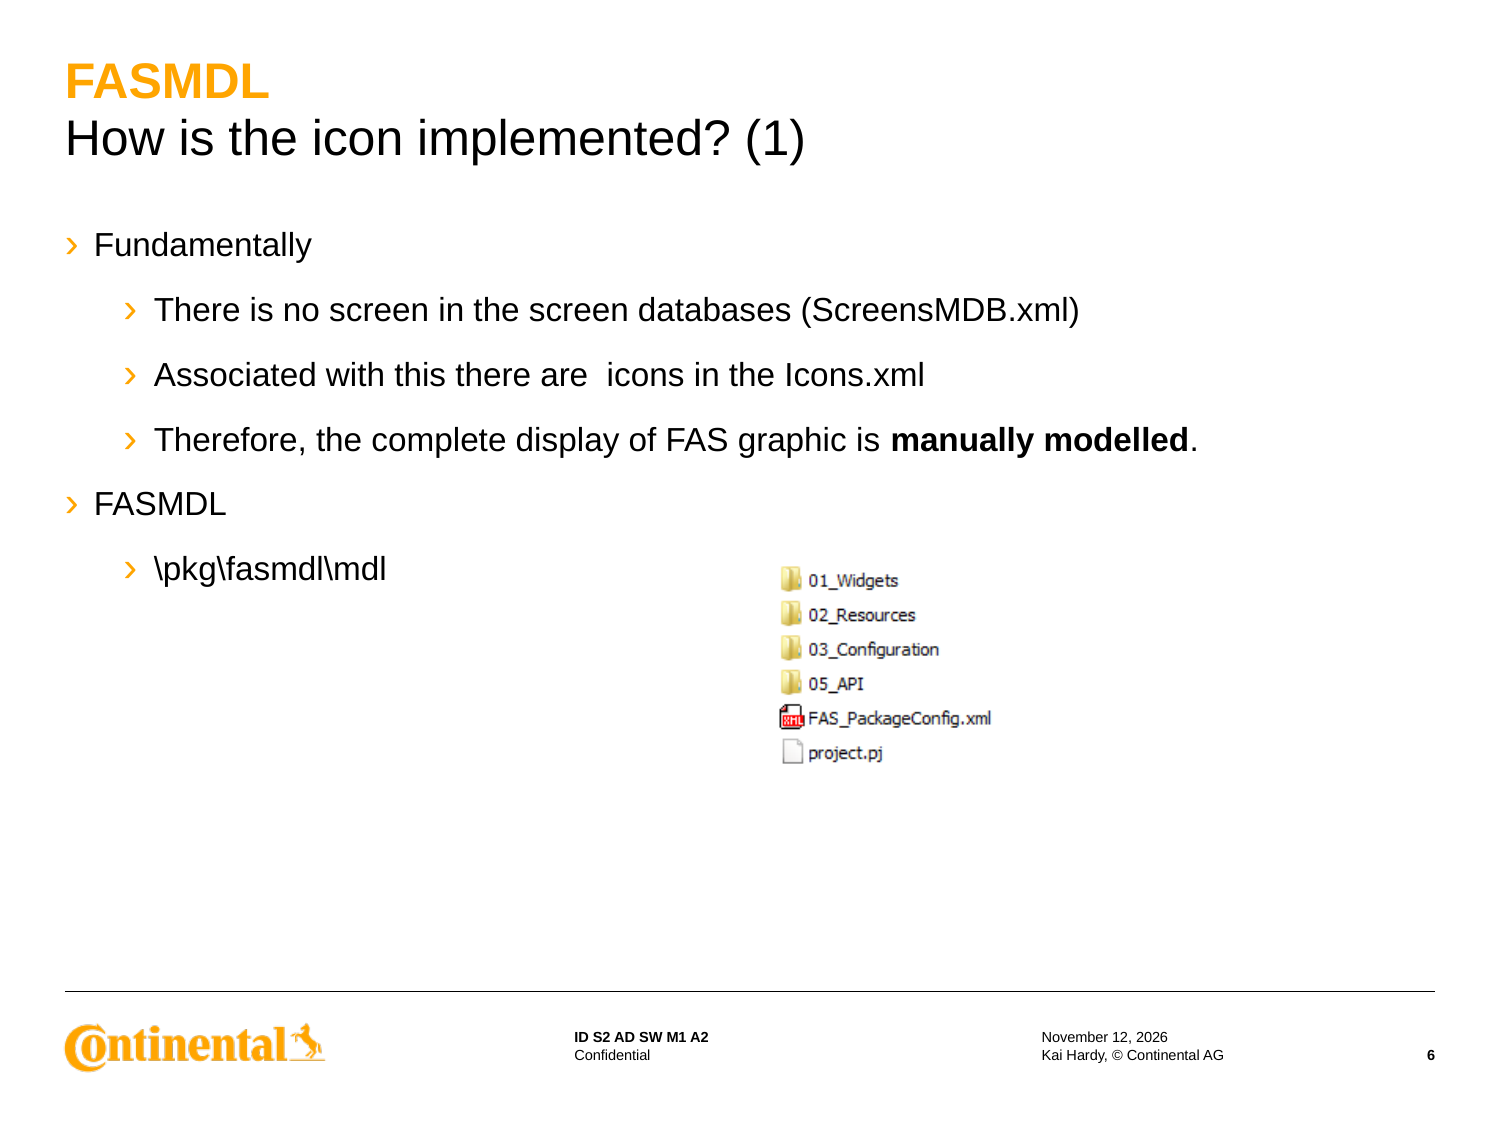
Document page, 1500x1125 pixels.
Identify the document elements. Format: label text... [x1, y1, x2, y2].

list Fundamentally There is no screen in the screen databases (ScreensMDB.xml) Associated with this there are icons in the Icons.xml Therefore, the complete display of FAS graphic is manually modelled. FASMDL \pkg\fasmdl\mdl [64, 220, 1436, 965]
picture [761, 562, 1000, 790]
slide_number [1041, 1021, 1371, 1045]
footer Kai Hardy, © Continental AG [1041, 1045, 1371, 1071]
slide_number 6 [1376, 1045, 1436, 1071]
title FASMDL How is the icon implemented? (1) [64, 48, 1436, 167]
